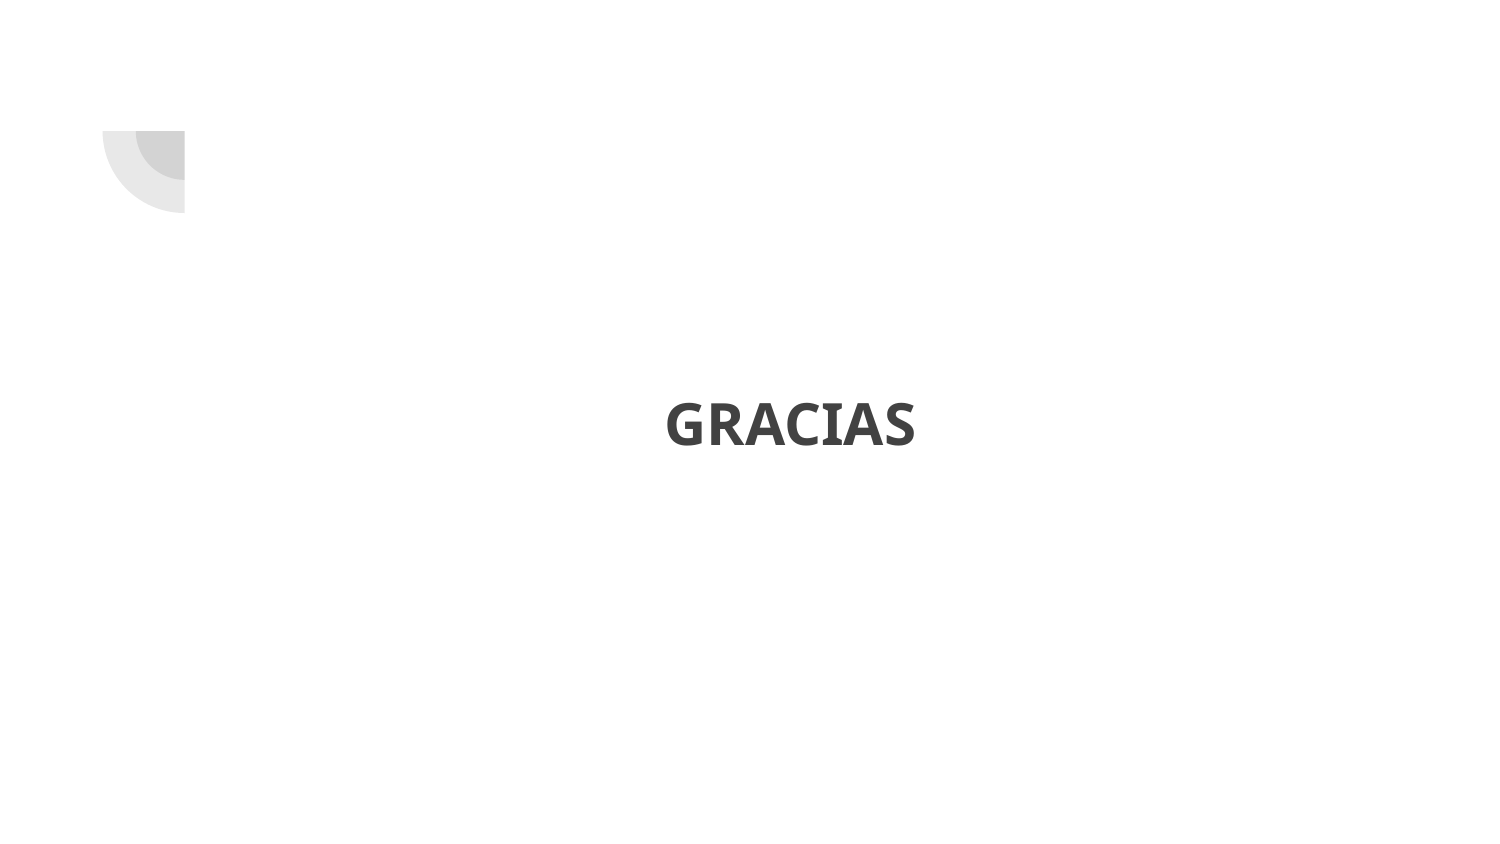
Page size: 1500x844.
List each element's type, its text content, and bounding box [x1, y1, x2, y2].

title GRACIAS [213, 368, 1368, 505]
